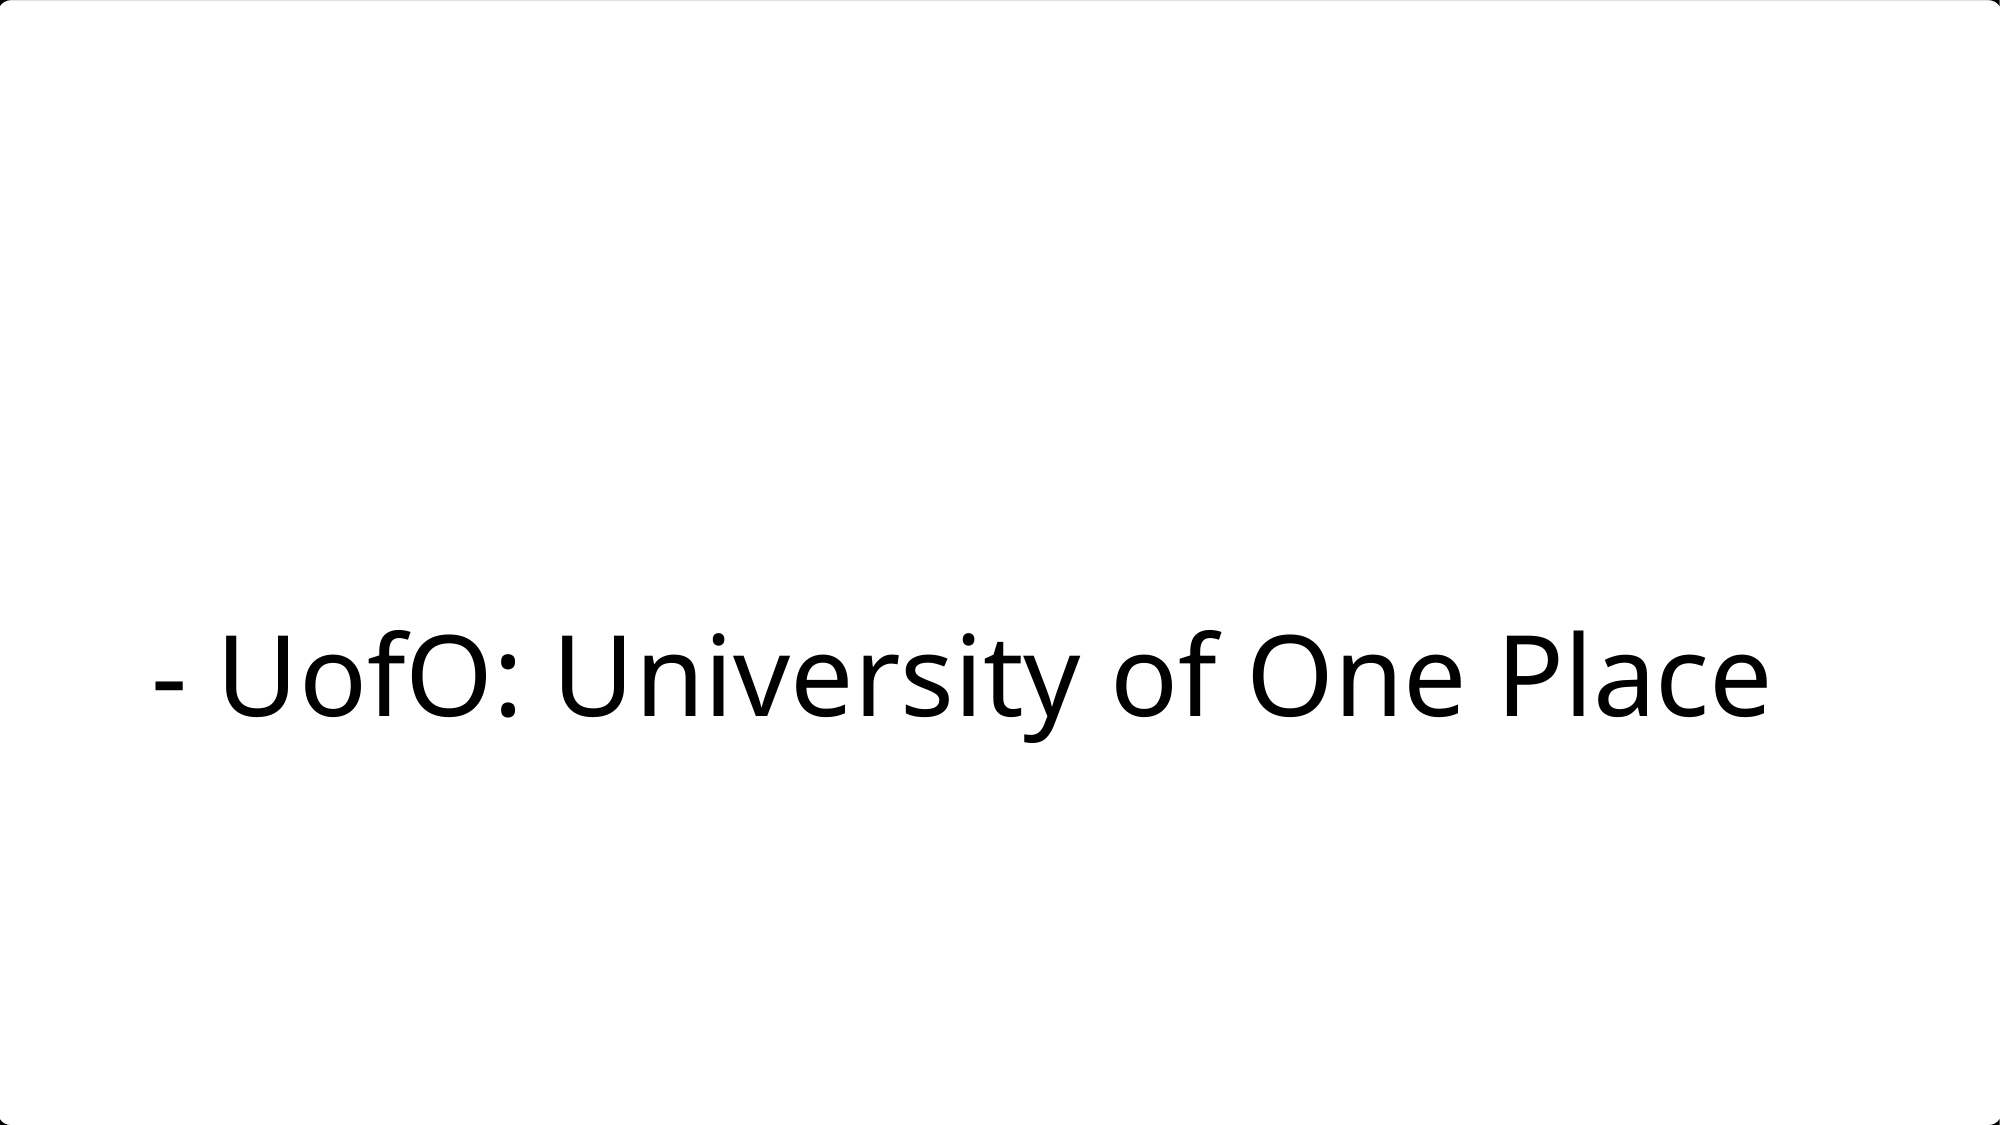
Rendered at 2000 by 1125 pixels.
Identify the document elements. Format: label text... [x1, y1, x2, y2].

title - UofO: University of One Place [136, 280, 1862, 749]
